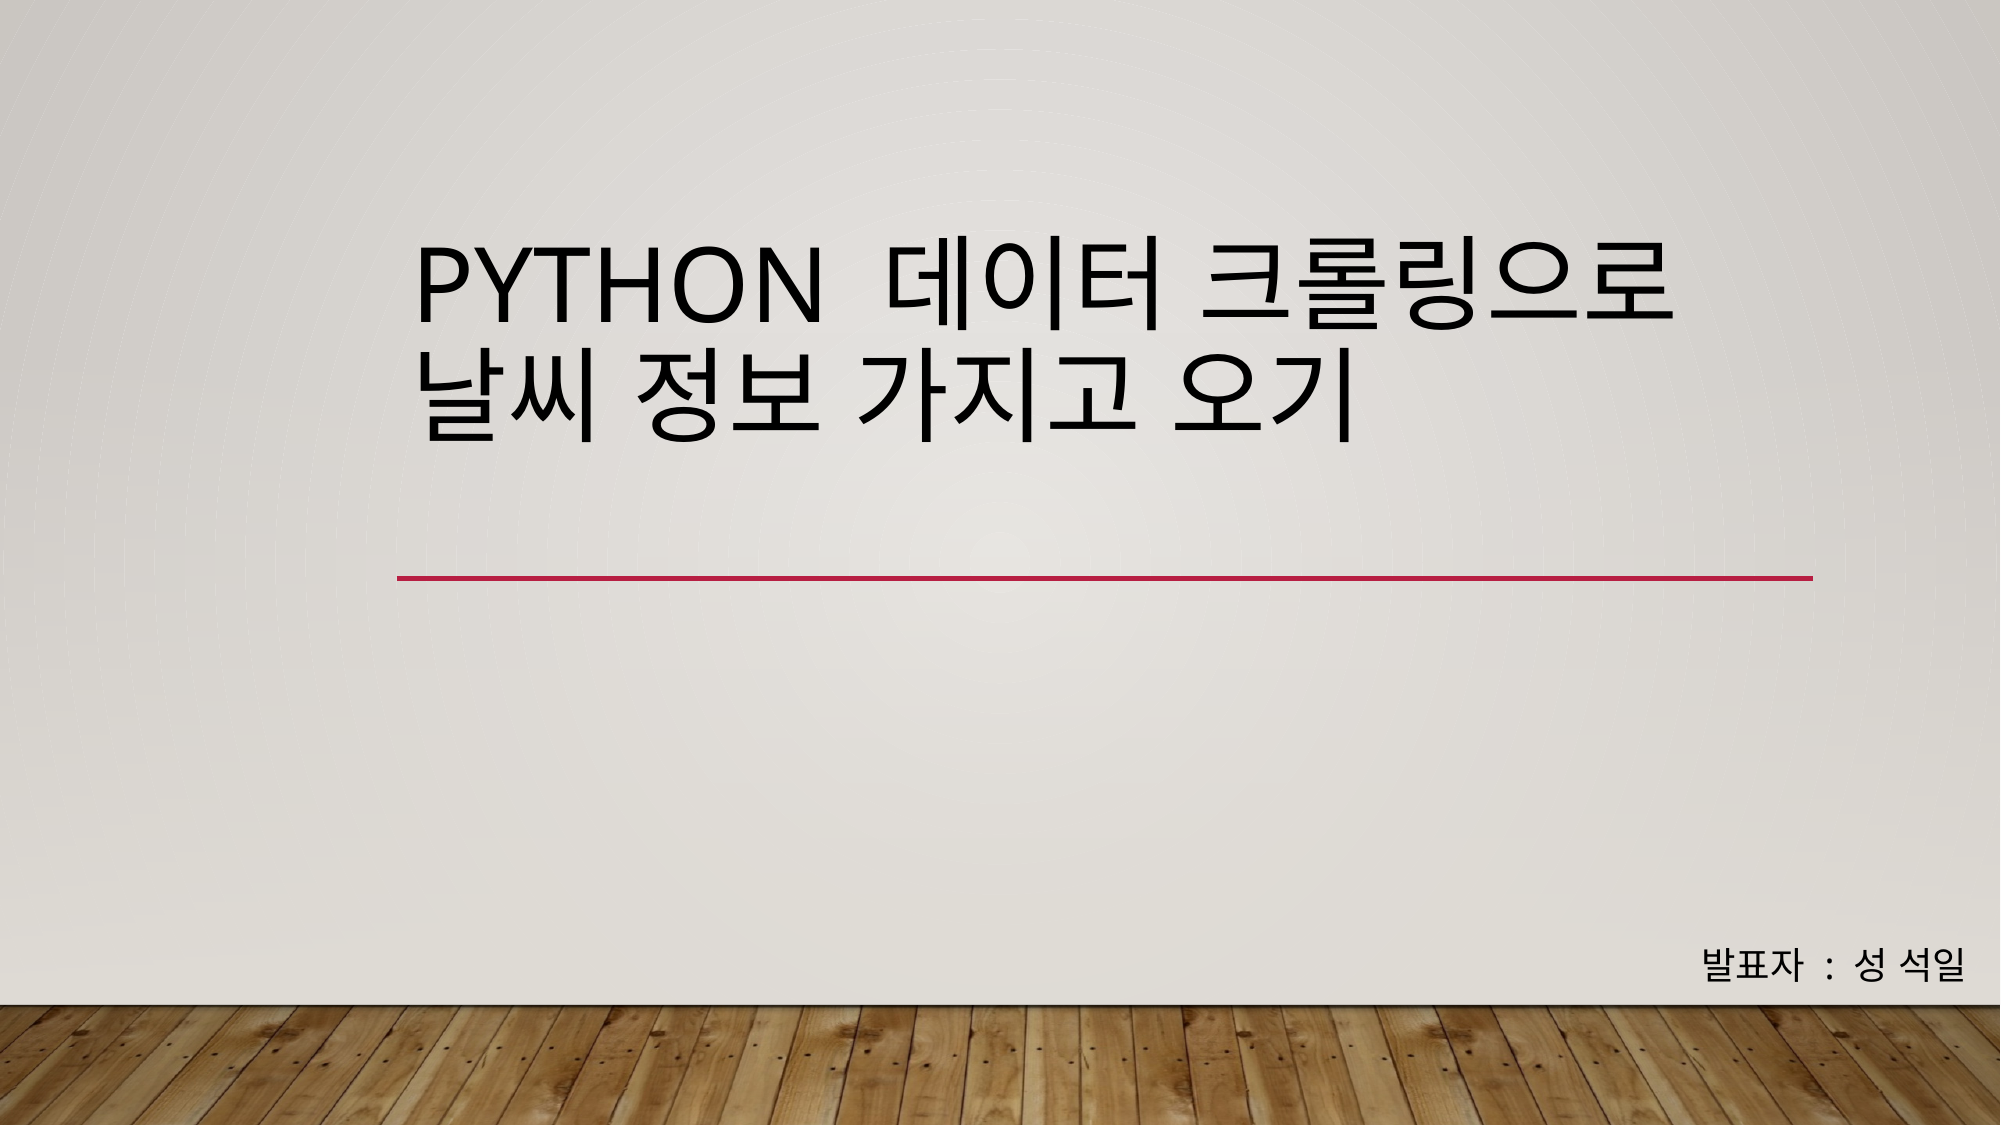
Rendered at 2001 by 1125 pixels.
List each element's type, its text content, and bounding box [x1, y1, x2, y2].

title Python 데이터 크롤링으로 날씨 정보 가지고 오기 [396, 132, 1814, 550]
picture [0, 1005, 2000, 1125]
text_box 발표자 : 성 석일 [1686, 934, 1983, 995]
text_box [1542, 833, 2000, 1112]
